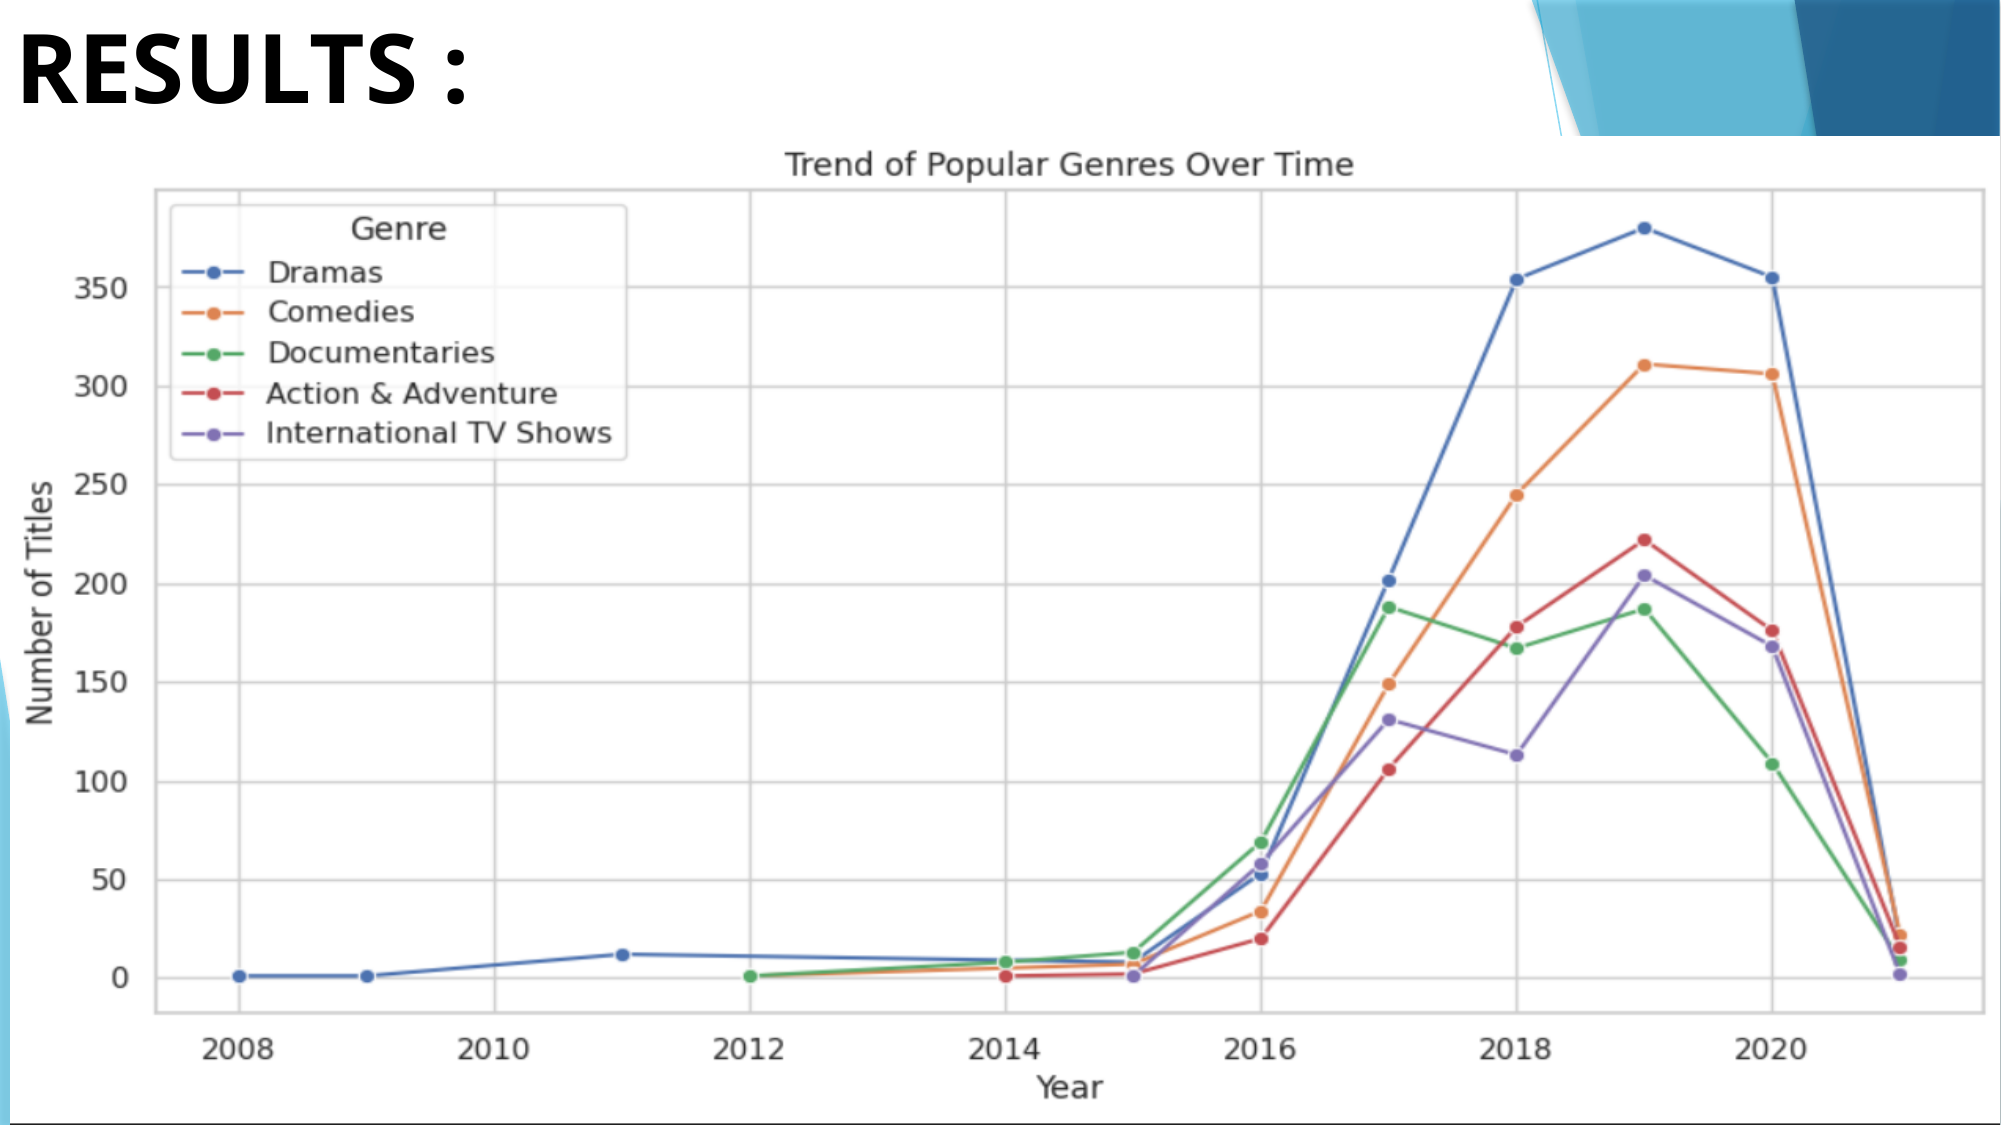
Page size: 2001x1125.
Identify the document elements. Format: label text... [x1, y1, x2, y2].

title RESULTS : [0, 0, 490, 137]
picture [10, 135, 2000, 1125]
